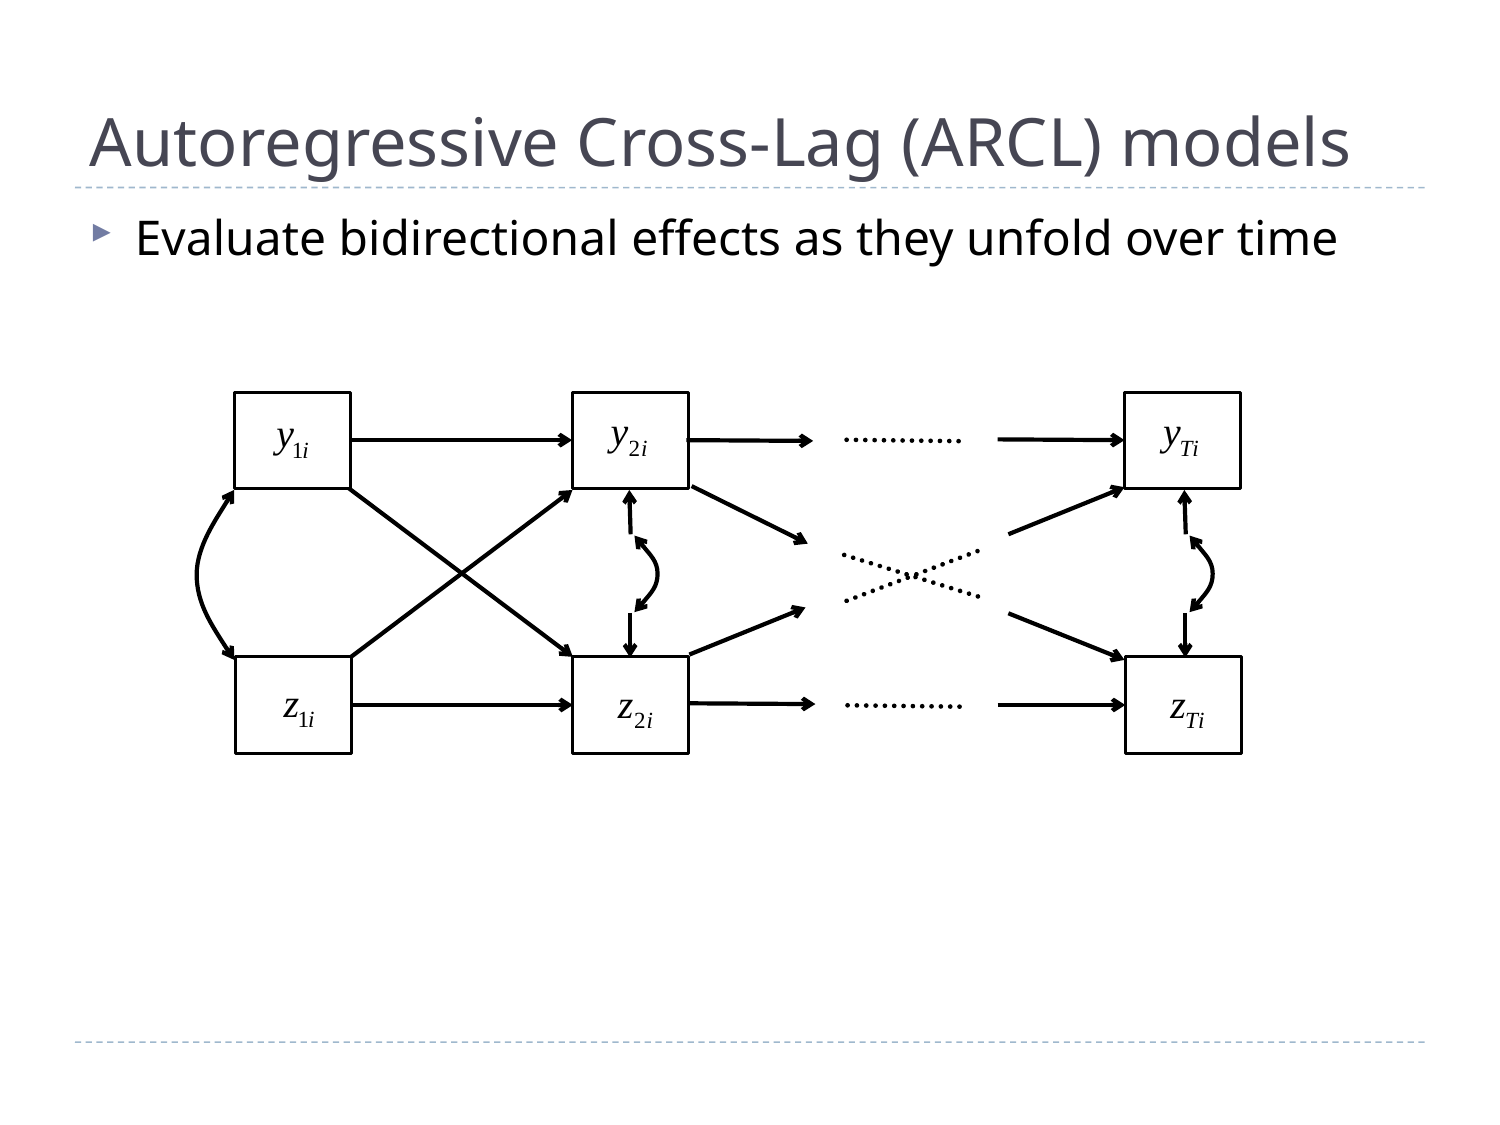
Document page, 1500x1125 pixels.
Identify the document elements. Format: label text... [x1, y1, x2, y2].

list Evaluate bidirectional effects as they unfold over time [75, 200, 1425, 1077]
title Autoregressive Cross-Lag (ARCL) models [75, 24, 1425, 188]
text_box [196, 391, 1242, 754]
